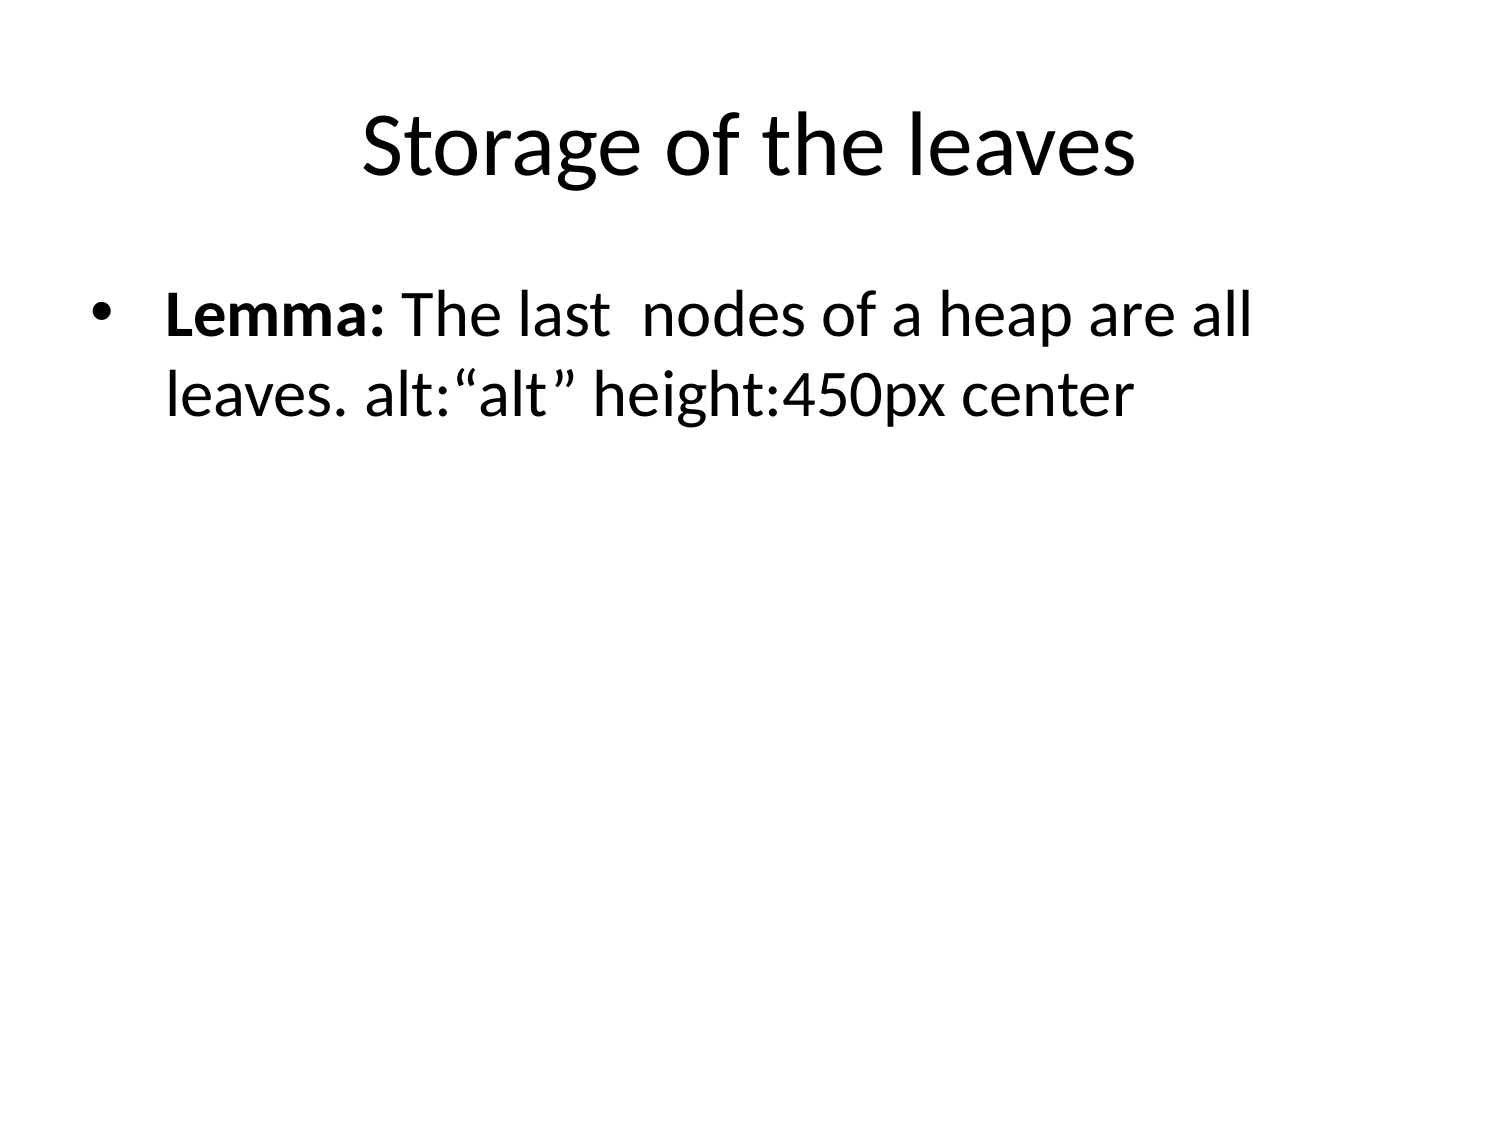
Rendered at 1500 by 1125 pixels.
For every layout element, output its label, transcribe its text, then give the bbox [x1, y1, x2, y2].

title Storage of the leaves [75, 45, 1425, 233]
